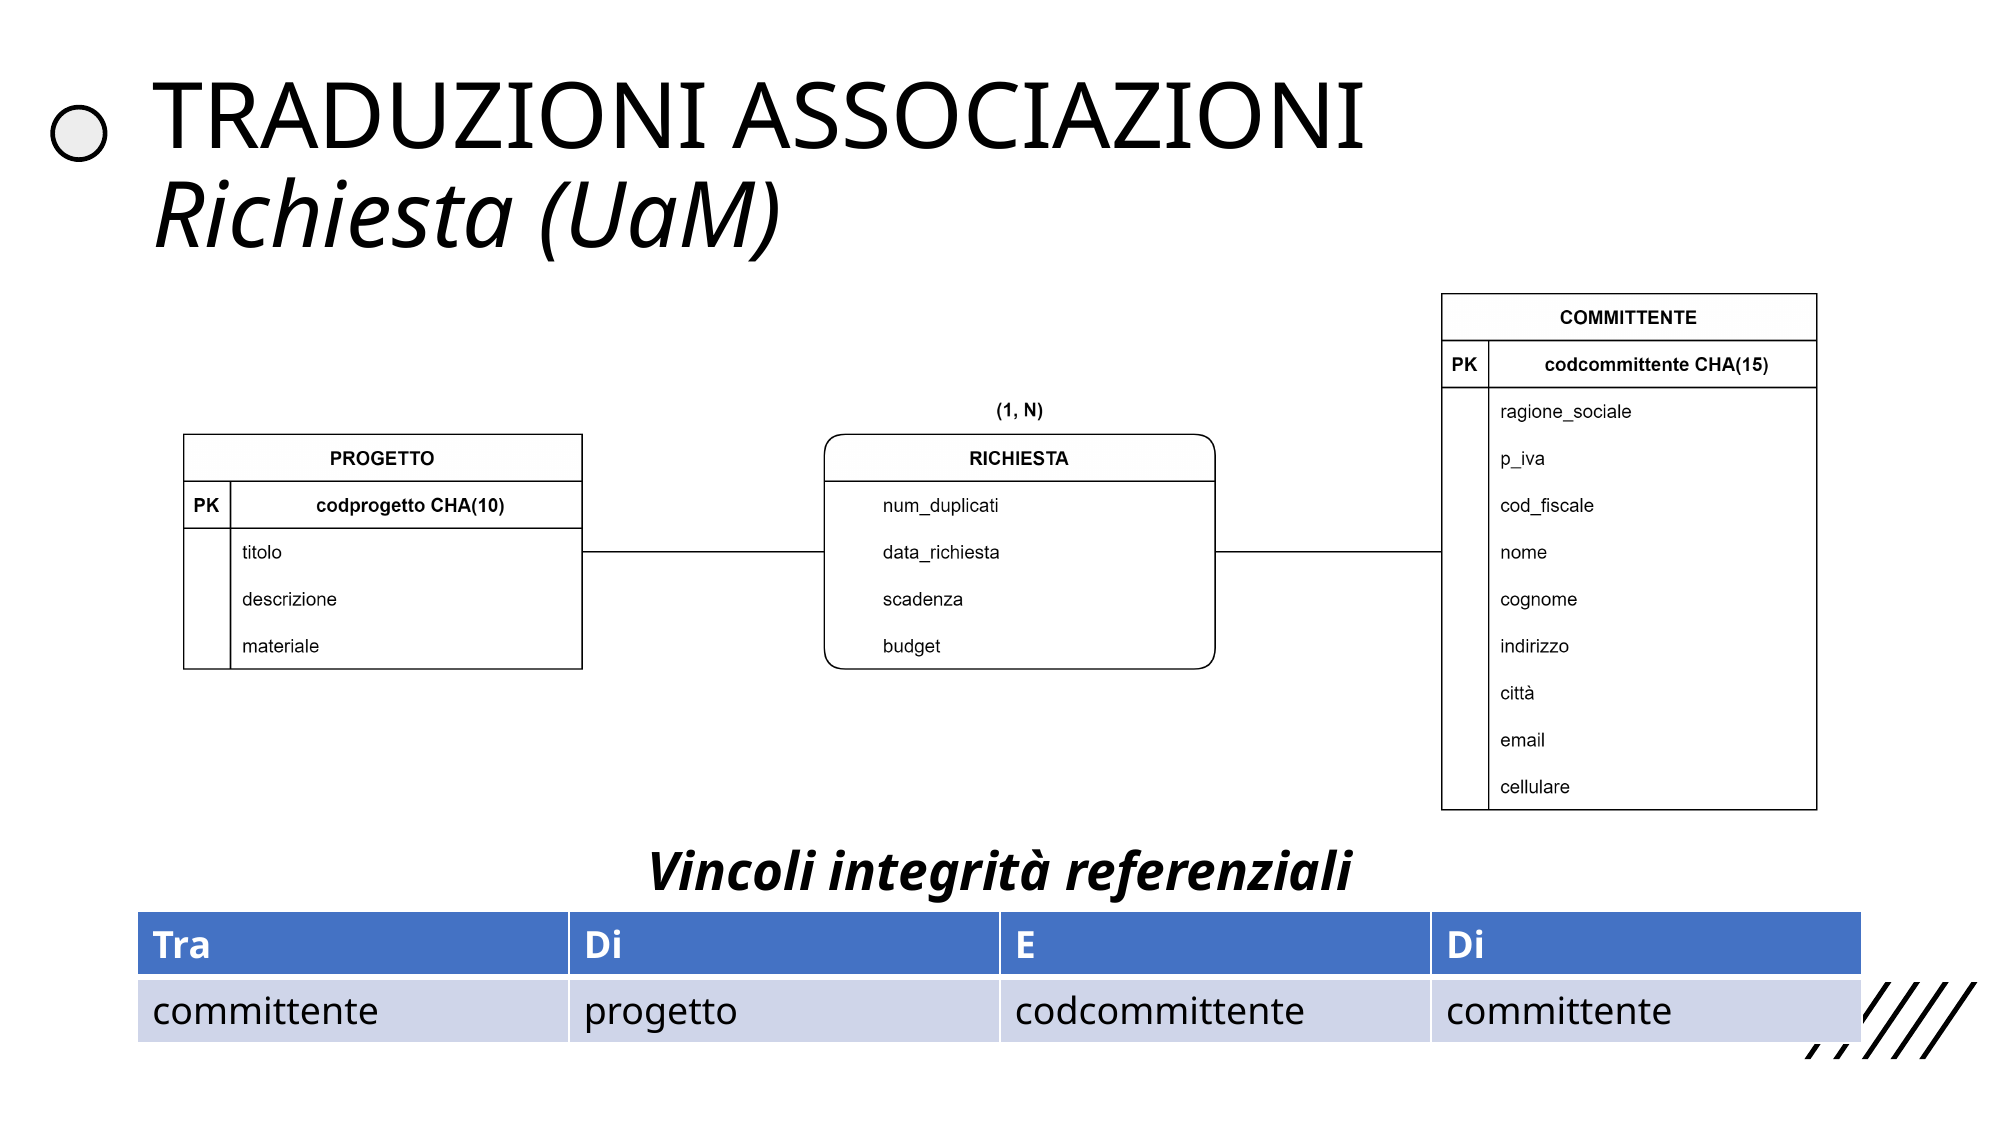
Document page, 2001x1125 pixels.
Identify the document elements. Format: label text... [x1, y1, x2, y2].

table_cell committente [138, 980, 568, 1042]
table_cell codcommittente [1001, 980, 1430, 1042]
text_box Vincoli integrità referenziali [137, 830, 1863, 911]
table_header Di [570, 912, 999, 974]
table_header E [1001, 912, 1430, 974]
table_header Di [1432, 912, 1861, 974]
table_header Tra [138, 912, 568, 974]
table_cell committente [1432, 980, 1861, 1042]
title TRADUZIONI ASSOCIAZIONI Richiesta (UaM) [137, 59, 1863, 278]
table_cell progetto [570, 980, 999, 1042]
picture [167, 277, 1833, 826]
